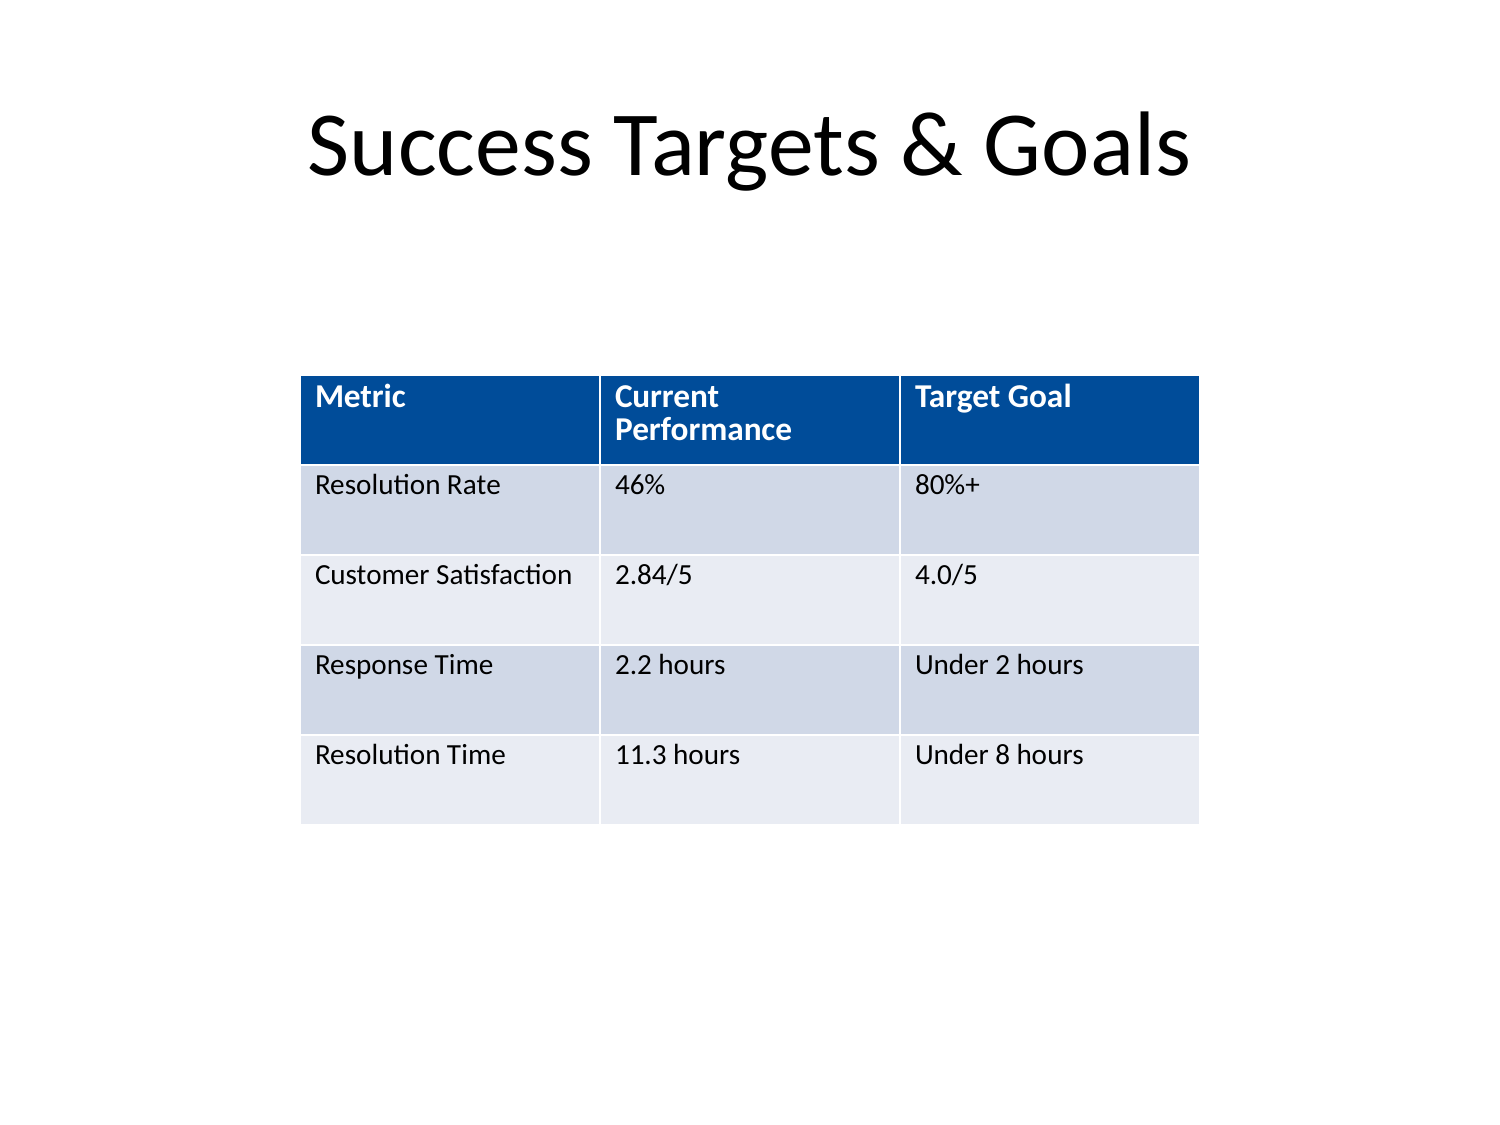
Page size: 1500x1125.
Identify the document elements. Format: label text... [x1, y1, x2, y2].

table_header Metric [301, 376, 599, 464]
title Success Targets & Goals [75, 45, 1425, 233]
table_cell 80%+ [901, 466, 1199, 554]
table_cell Response Time [301, 646, 599, 734]
table_cell 2.84/5 [601, 556, 899, 644]
table_cell Resolution Time [301, 736, 599, 824]
table_cell 2.2 hours [601, 646, 899, 734]
table_cell 11.3 hours [601, 736, 899, 824]
table_cell 4.0/5 [901, 556, 1199, 644]
table_header Target Goal [901, 376, 1199, 464]
table_header Current Performance [601, 376, 899, 464]
table_cell Under 8 hours [901, 736, 1199, 824]
table_cell Customer Satisfaction [301, 556, 599, 644]
table_cell Resolution Rate [301, 466, 599, 554]
table_cell 46% [601, 466, 899, 554]
table_cell Under 2 hours [901, 646, 1199, 734]
